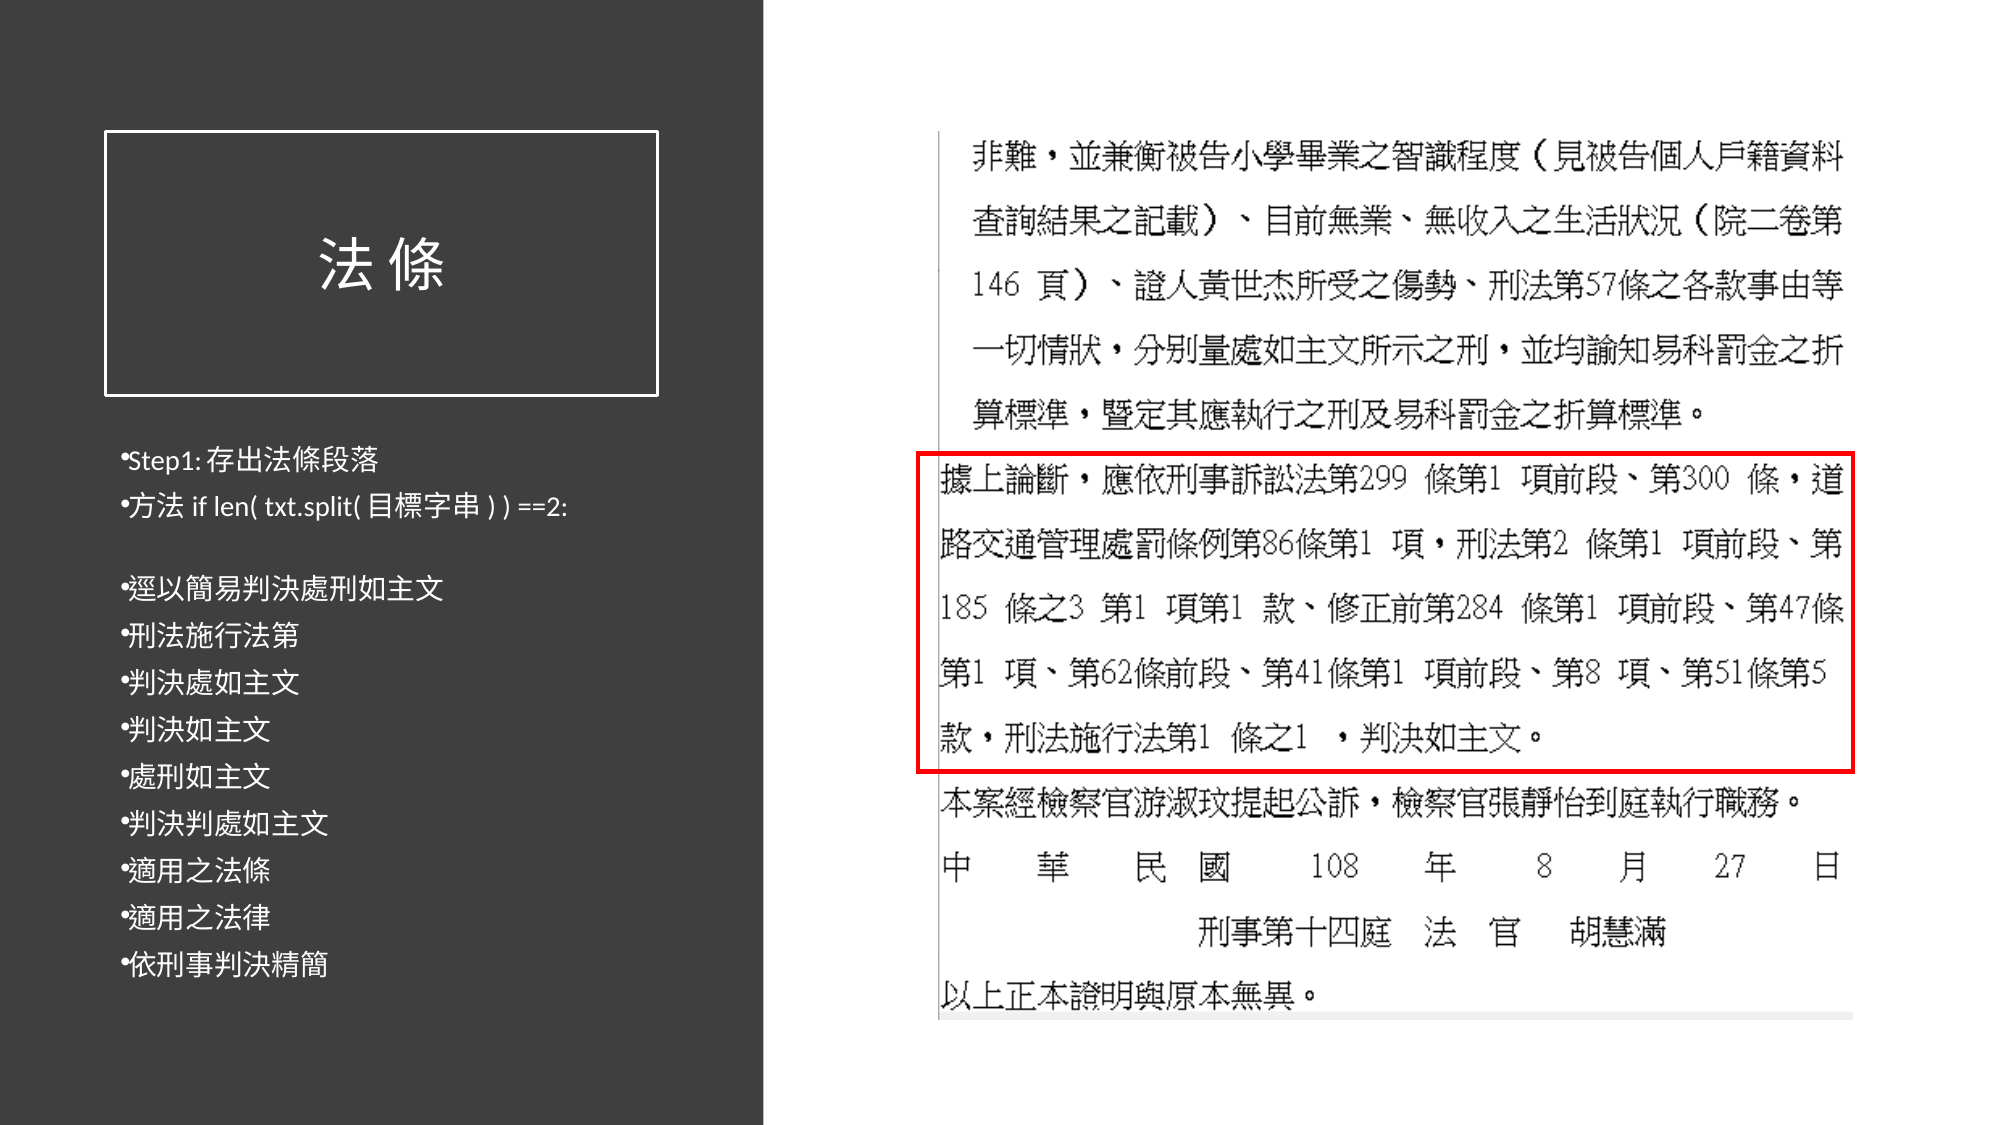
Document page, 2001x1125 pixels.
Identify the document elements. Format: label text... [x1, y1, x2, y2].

text_box [0, 0, 764, 1125]
text_box 法條 [105, 131, 658, 396]
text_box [918, 131, 1853, 1020]
text_box Step1:存出法條段落 方法if len( txt.split(目標字串) ) ==2: 逕以簡易判決處刑如主文 刑法施行法第 判決處如主文 判決如主文 處刑如主文 判決判處如主文 適用之法條 適用之法律 依刑事判決精簡 [105, 432, 723, 993]
